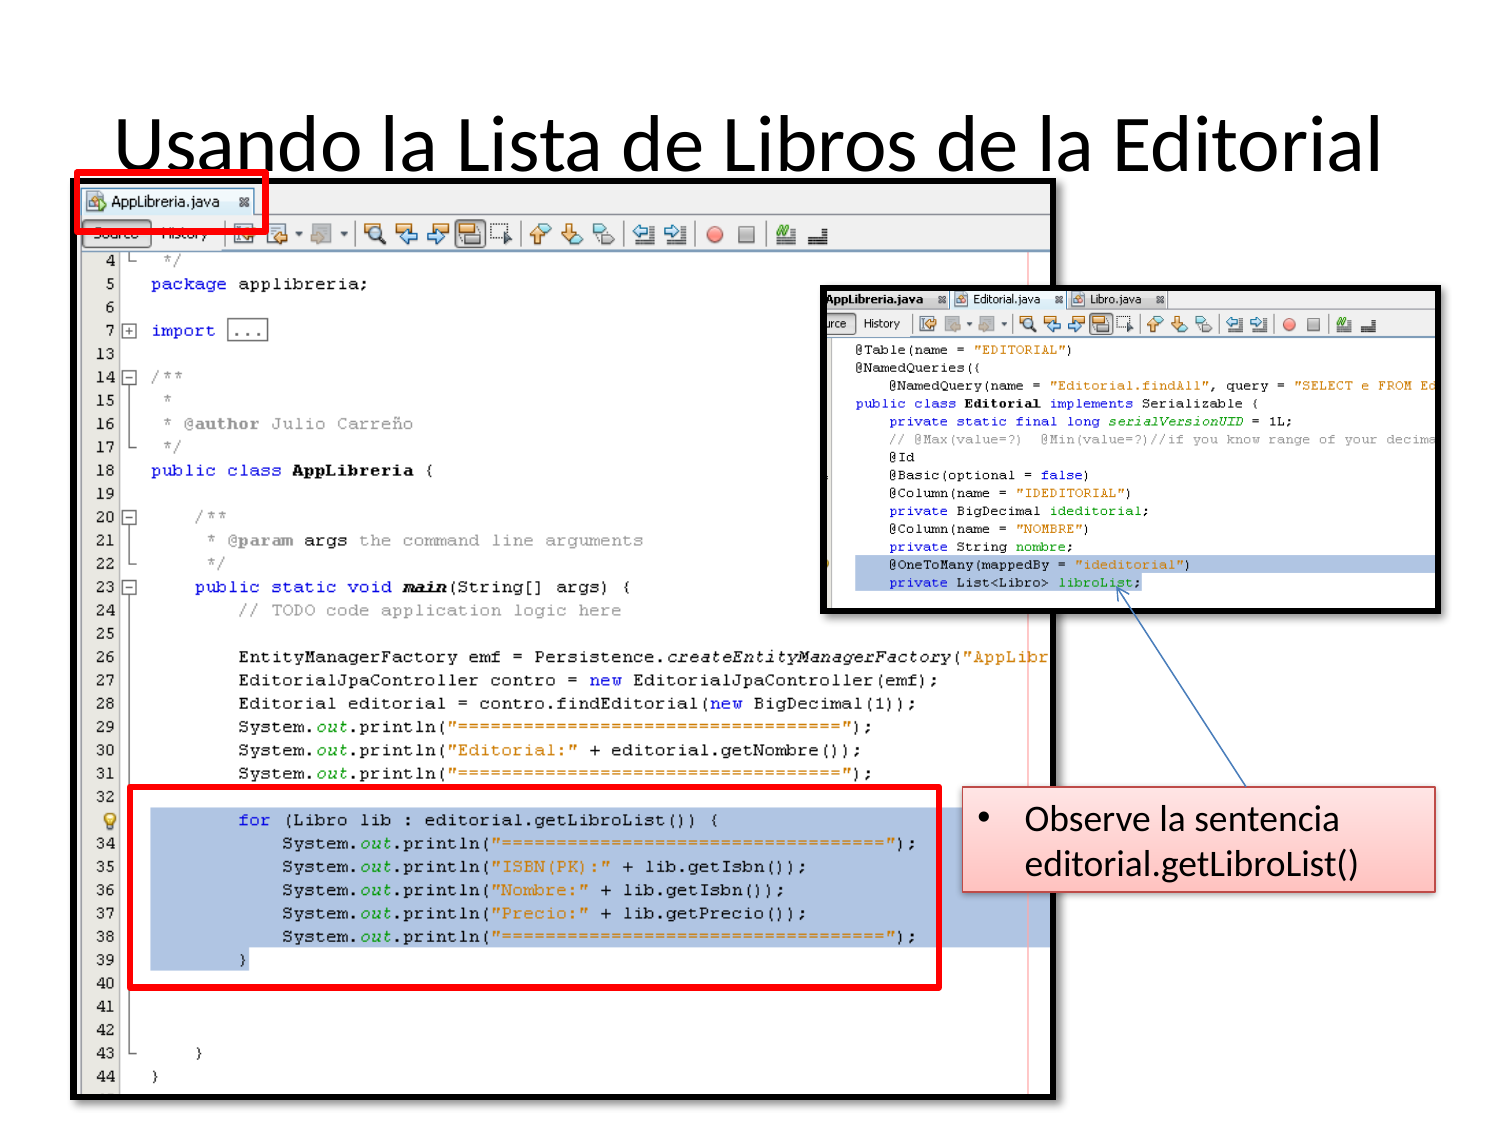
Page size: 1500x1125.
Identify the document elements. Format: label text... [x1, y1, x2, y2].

picture [76, 184, 1436, 1095]
text_box [75, 171, 268, 183]
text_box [1115, 585, 1247, 788]
title Usando la Lista de Libros de la Editorial [75, 45, 1425, 233]
text_box Observe la sentencia editorial.getLibroList() [1054, 786, 1436, 893]
